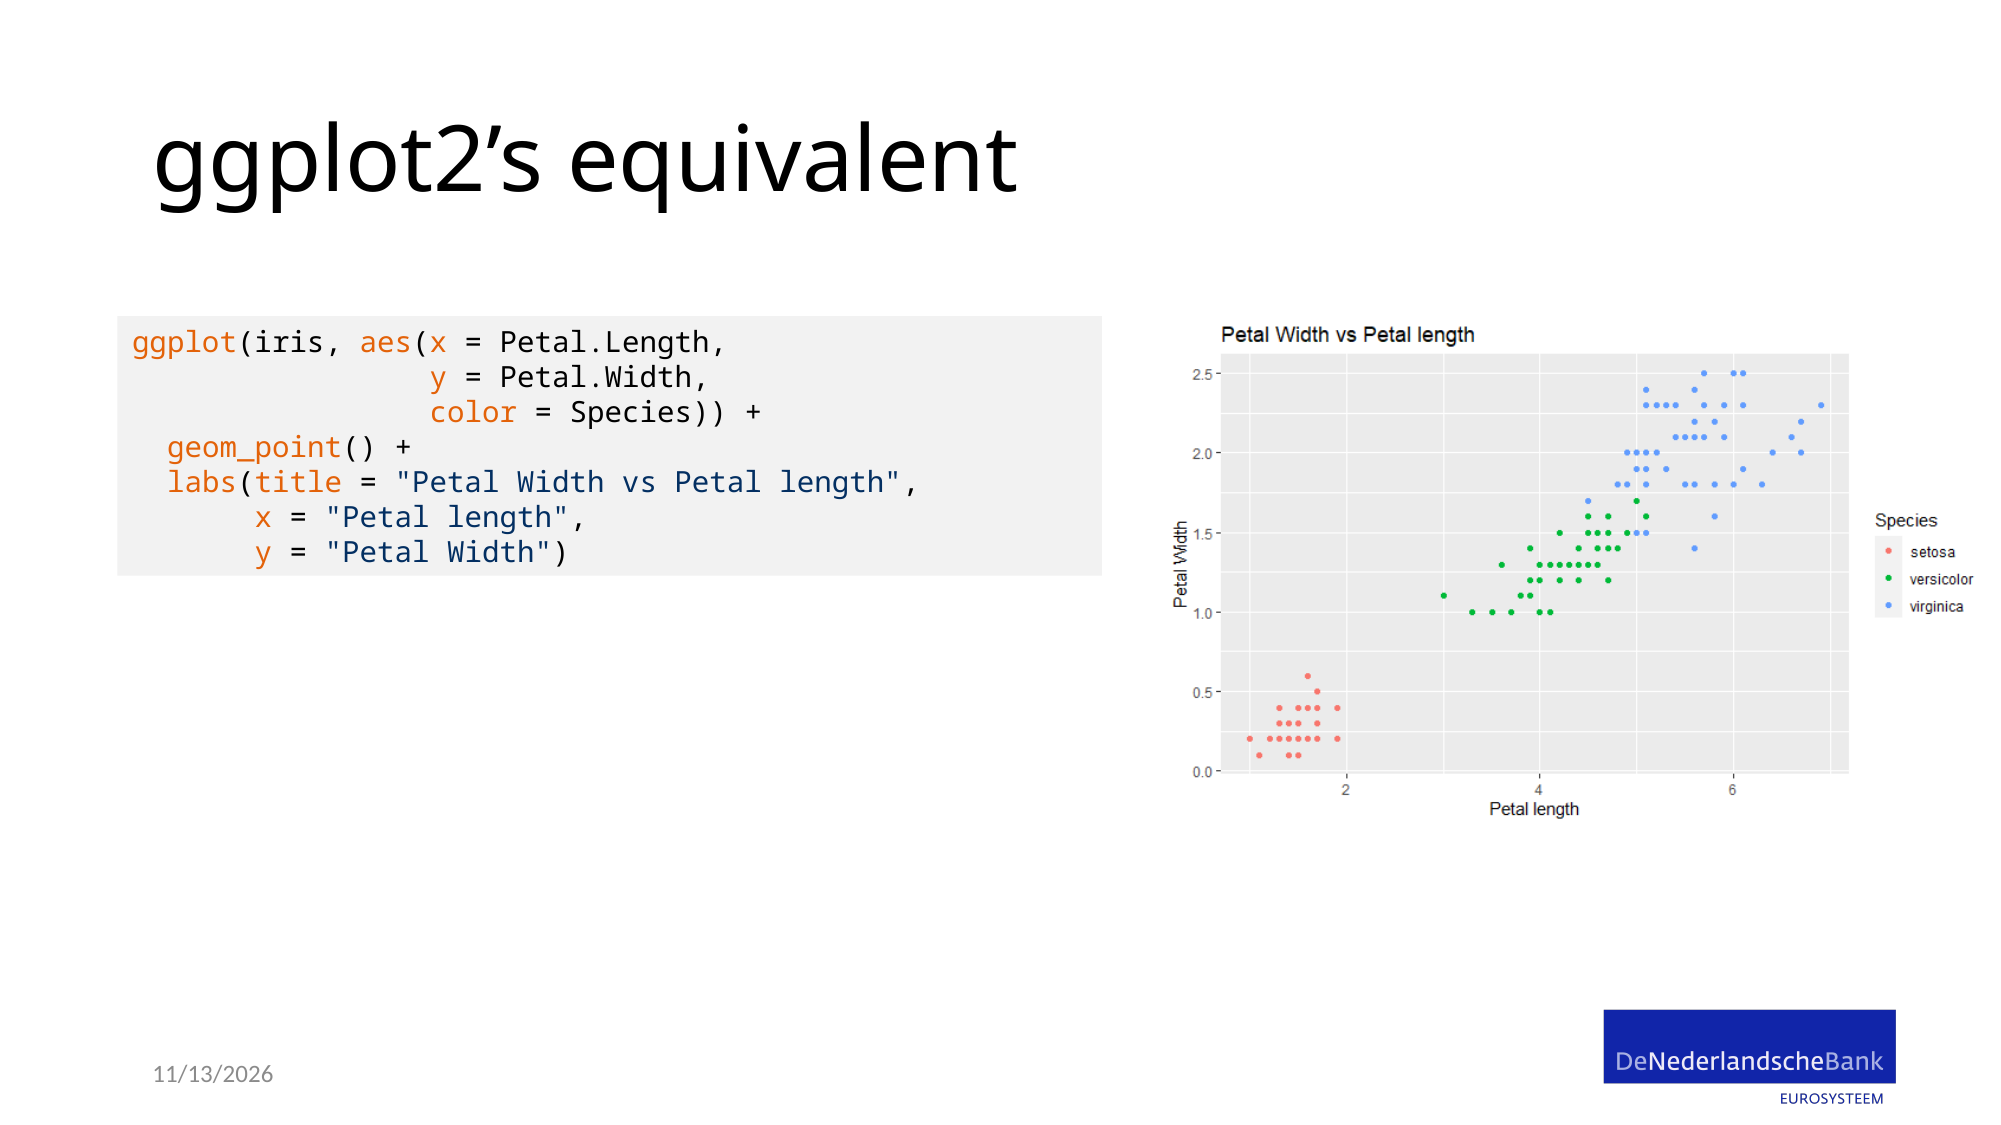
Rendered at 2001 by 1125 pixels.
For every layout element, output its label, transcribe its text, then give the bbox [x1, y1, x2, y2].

slide_number 26-May-21 [137, 1042, 588, 1103]
picture [1163, 316, 1991, 827]
text_box ggplot(iris, aes(x = Petal.Length, y = Petal.Width, color = Species)) + geom_point() + labs(title = "Petal Width vs Petal length", x = "Petal length", y = "Petal Width") [117, 316, 1102, 576]
picture [1603, 1009, 1897, 1105]
title ggplot2’s equivalent [137, 52, 1863, 271]
